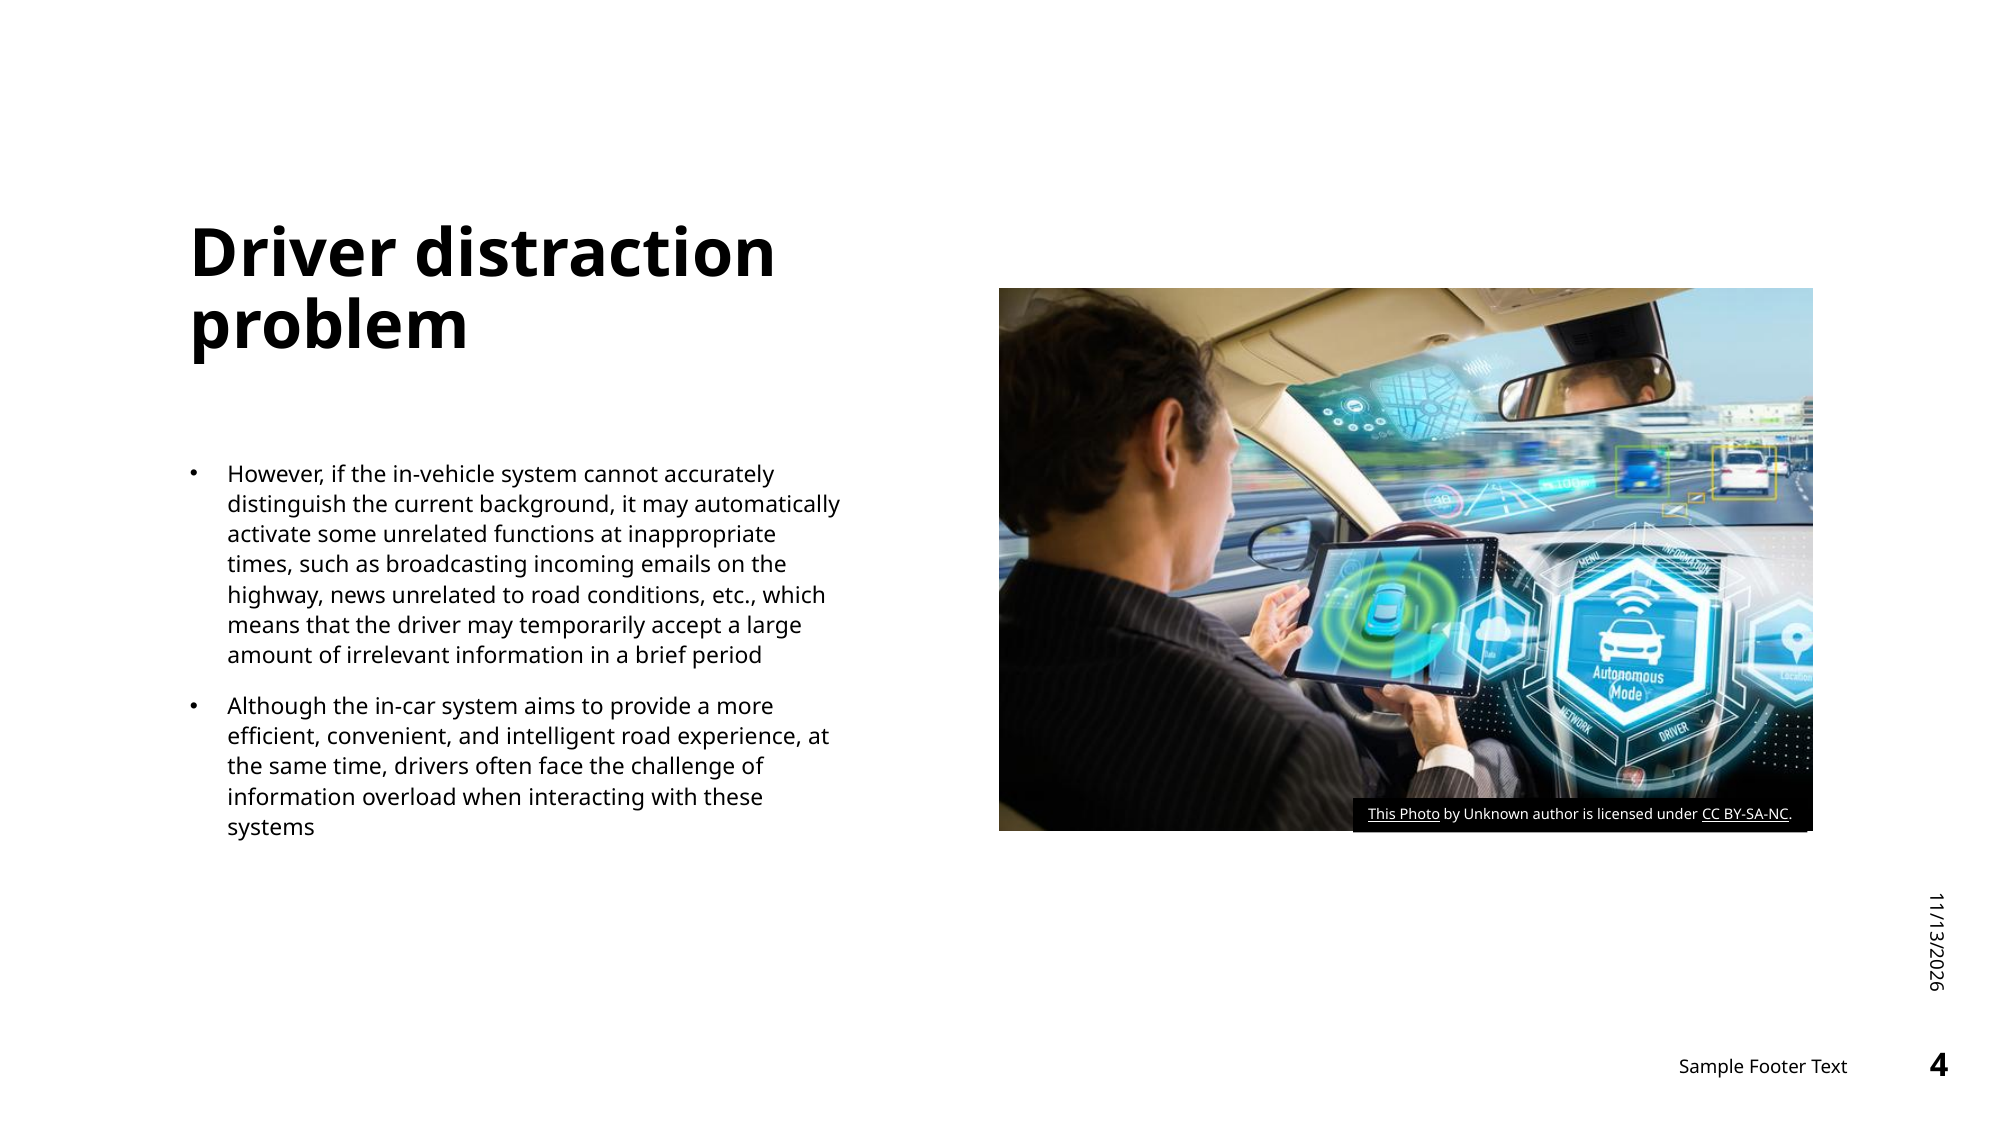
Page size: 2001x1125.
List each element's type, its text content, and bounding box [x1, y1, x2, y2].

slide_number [1906, 571, 1967, 1008]
title Driver distraction problem [174, 187, 860, 394]
slide_number 4 [1862, 1036, 1964, 1097]
footer Sample Footer Text [1412, 1036, 1862, 1097]
picture [999, 288, 1813, 831]
list However, if the in-vehicle system cannot accurately distinguish the current background, it may automatically activate some unrelated functions at inappropriate times, such as broadcasting incoming emails on the highway, news unrelated to road conditions, etc., which means that the driver may temporarily accept a large amount of irrelevant information in a brief period Although the in-car system aims to provide a more efficient, convenient, and intelligent road experience, at the same time, drivers often face the challenge of information overload when interacting with these systems [174, 448, 860, 938]
